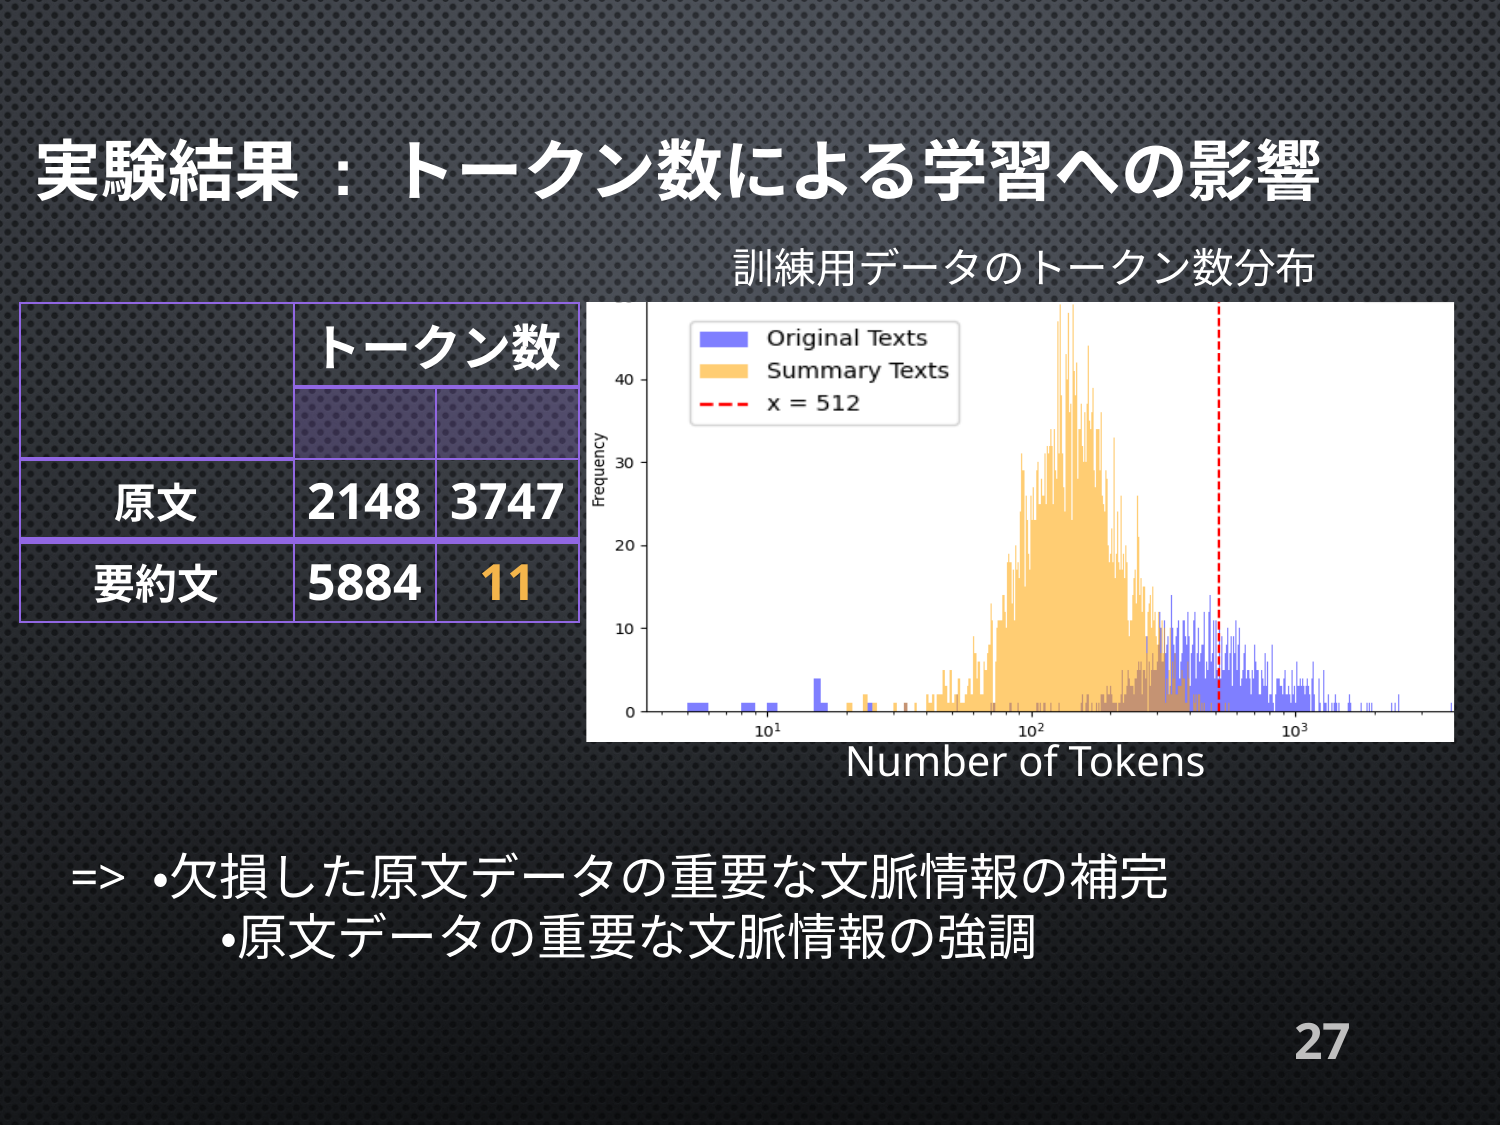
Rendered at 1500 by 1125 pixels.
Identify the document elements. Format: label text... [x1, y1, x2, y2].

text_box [586, 302, 1455, 742]
text_box 実験結果 : トークン数による学習への影響 [19, 113, 1395, 234]
text_box 訓練用データのトークン数分布 [591, 234, 1460, 299]
text_box Number of Tokens [591, 752, 1460, 793]
slide_number 27 [1171, 1013, 1367, 1074]
text_box => ・欠損した原文データの重要な文脈情報の補完 ・原文データの重要な文脈情報の強調 [55, 837, 1249, 973]
